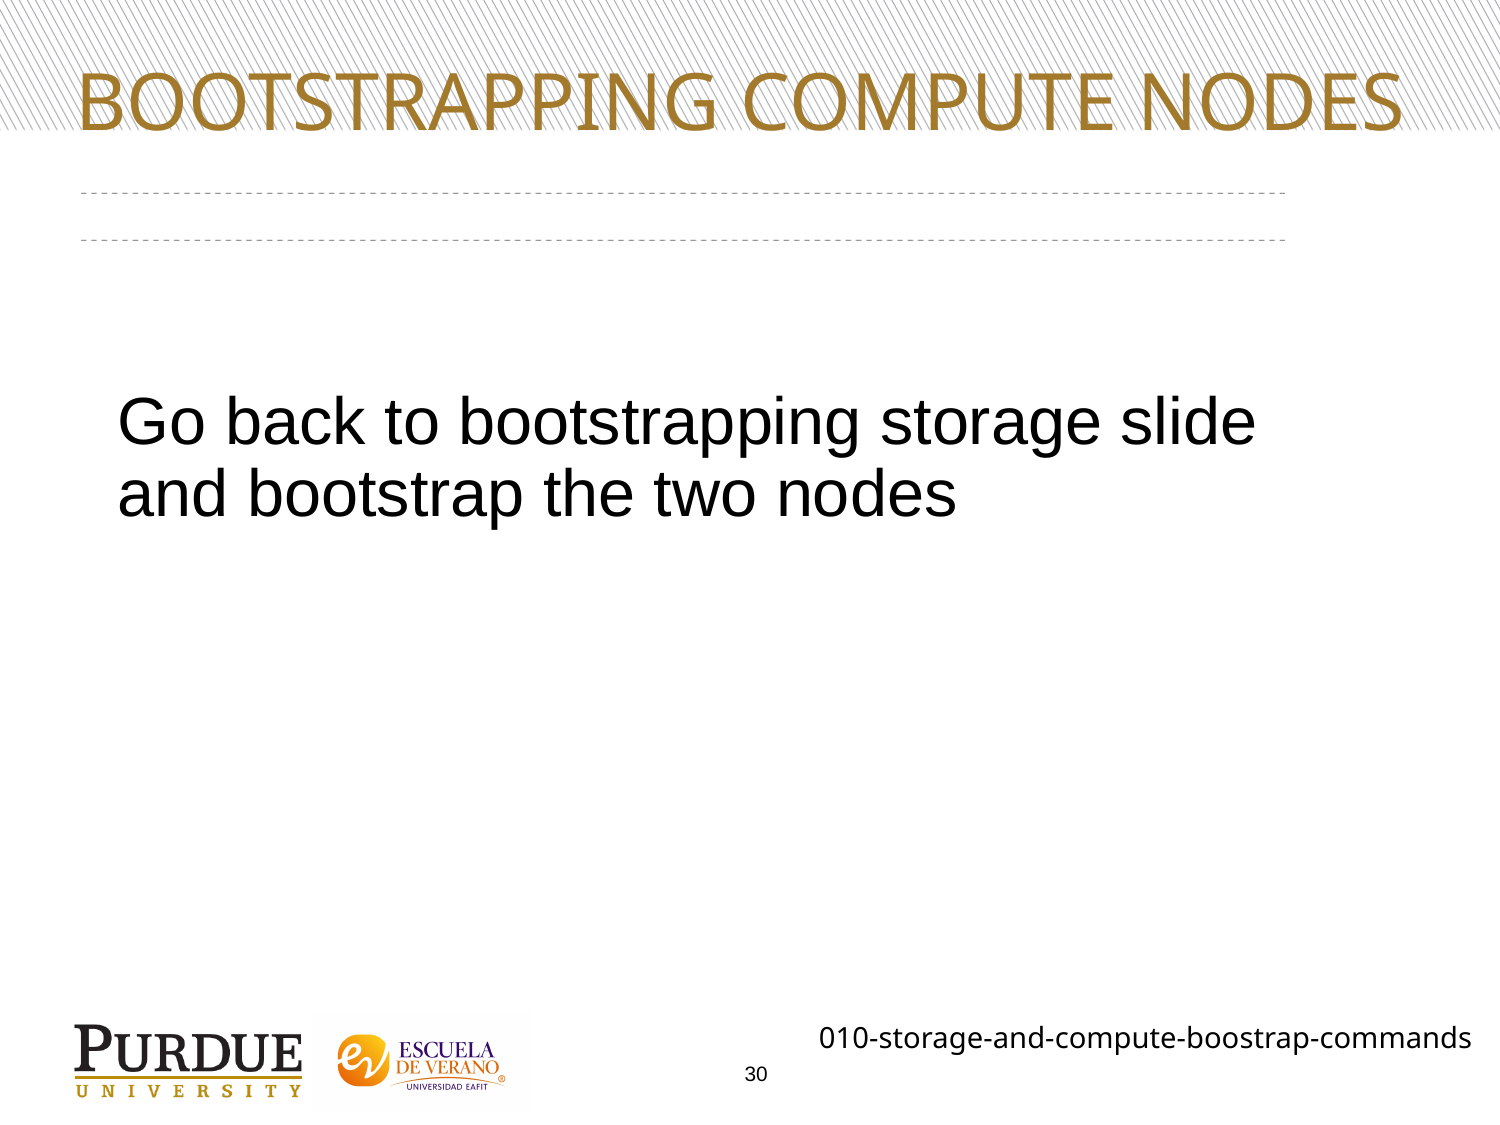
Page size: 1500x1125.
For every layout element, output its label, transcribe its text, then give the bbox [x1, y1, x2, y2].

picture [75, 191, 1292, 241]
picture [0, 0, 1500, 132]
picture [312, 1010, 531, 1113]
text_box 010-storage-and-compute-boostrap-commands [800, 1012, 1488, 1098]
text_box 30 [587, 1042, 925, 1103]
title Bootstrapping compute nodes [60, 43, 1427, 167]
text_box Go back to bootstrapping storage slide and bootstrap the two nodes [103, 299, 1397, 1014]
